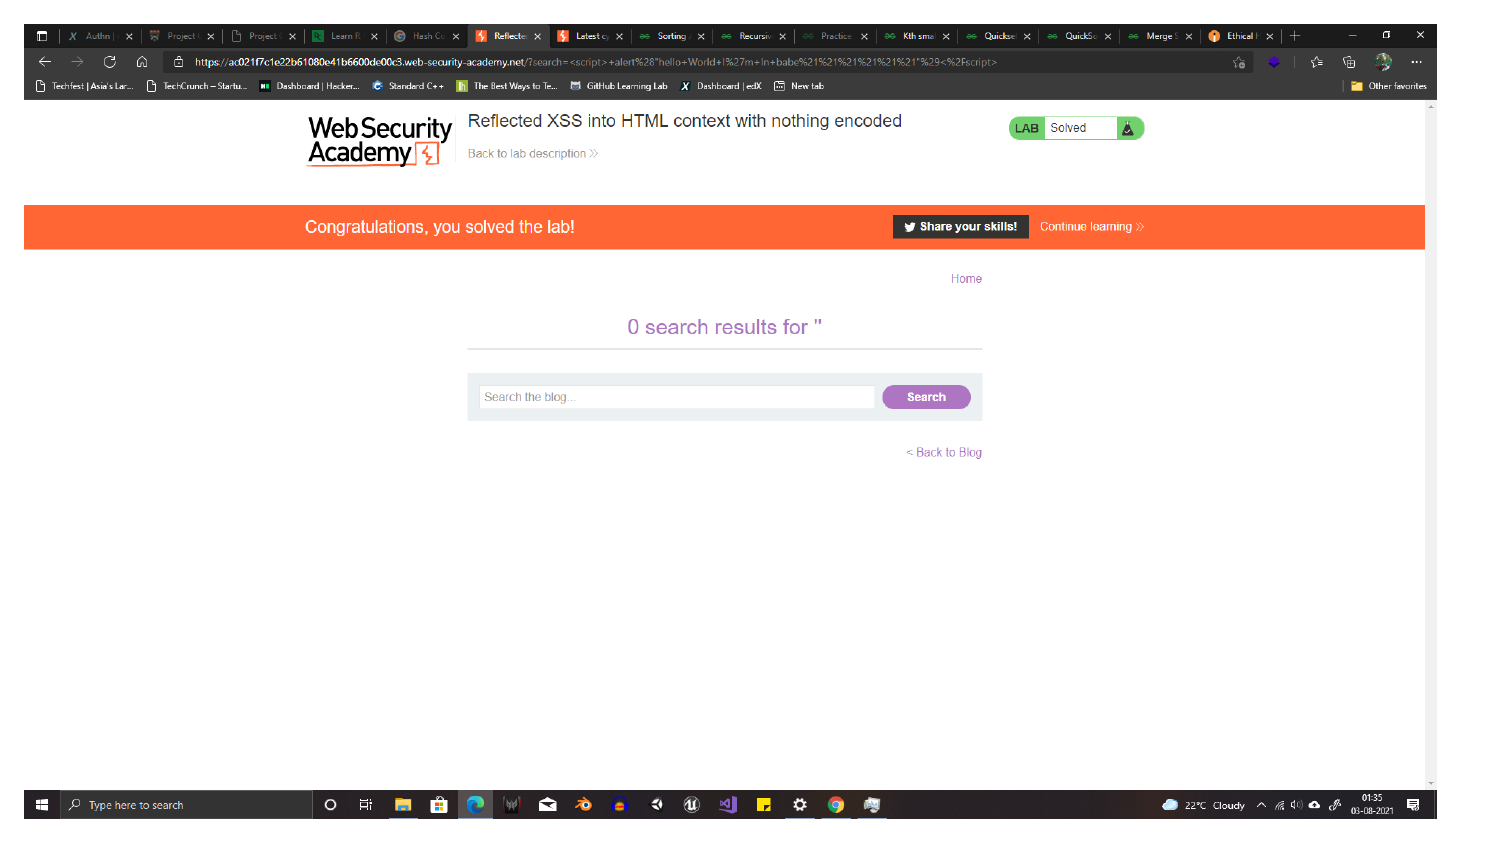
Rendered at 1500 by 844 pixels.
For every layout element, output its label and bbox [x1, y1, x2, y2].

picture [24, 24, 1437, 819]
